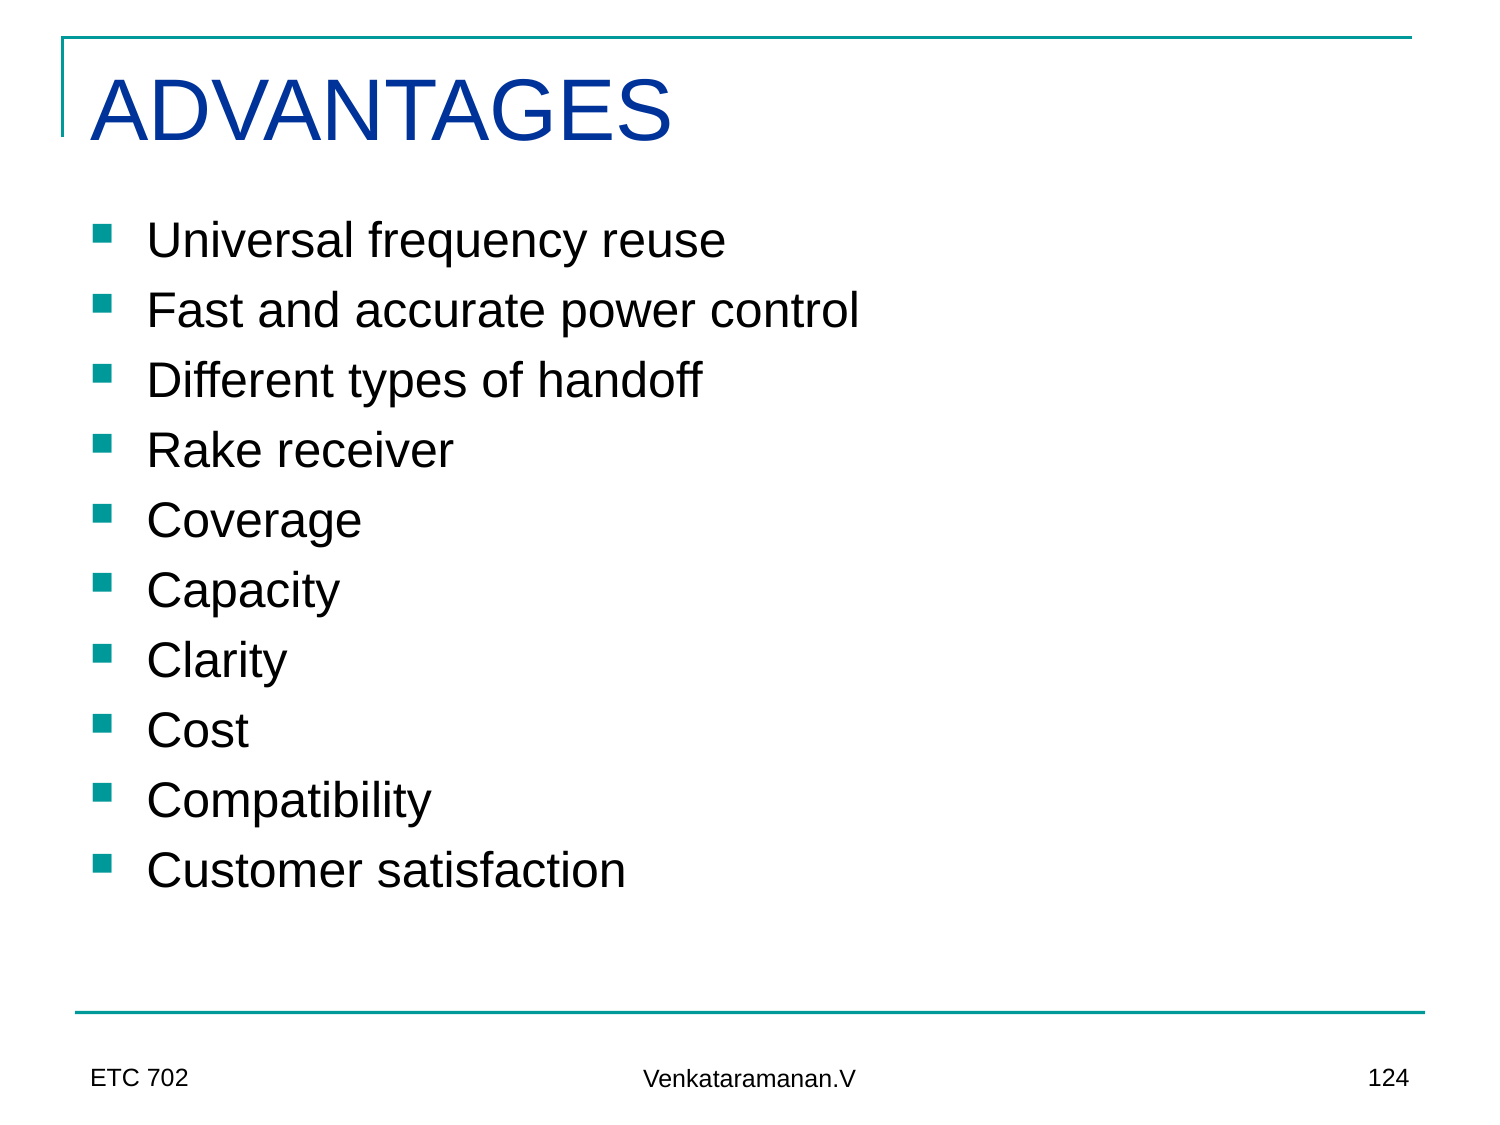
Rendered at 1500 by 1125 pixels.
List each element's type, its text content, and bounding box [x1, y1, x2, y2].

footer Venkataramanan.V [512, 1025, 988, 1100]
list Universal frequency reuse Fast and accurate power control Different types of handoff Rake receiver Coverage Capacity Clarity Cost Compatibility Customer satisfaction [75, 200, 1425, 1006]
slide_number ETC 702 [75, 1024, 425, 1100]
slide_number 124 [1074, 1024, 1425, 1100]
title ADVANTAGES [75, 45, 1425, 200]
